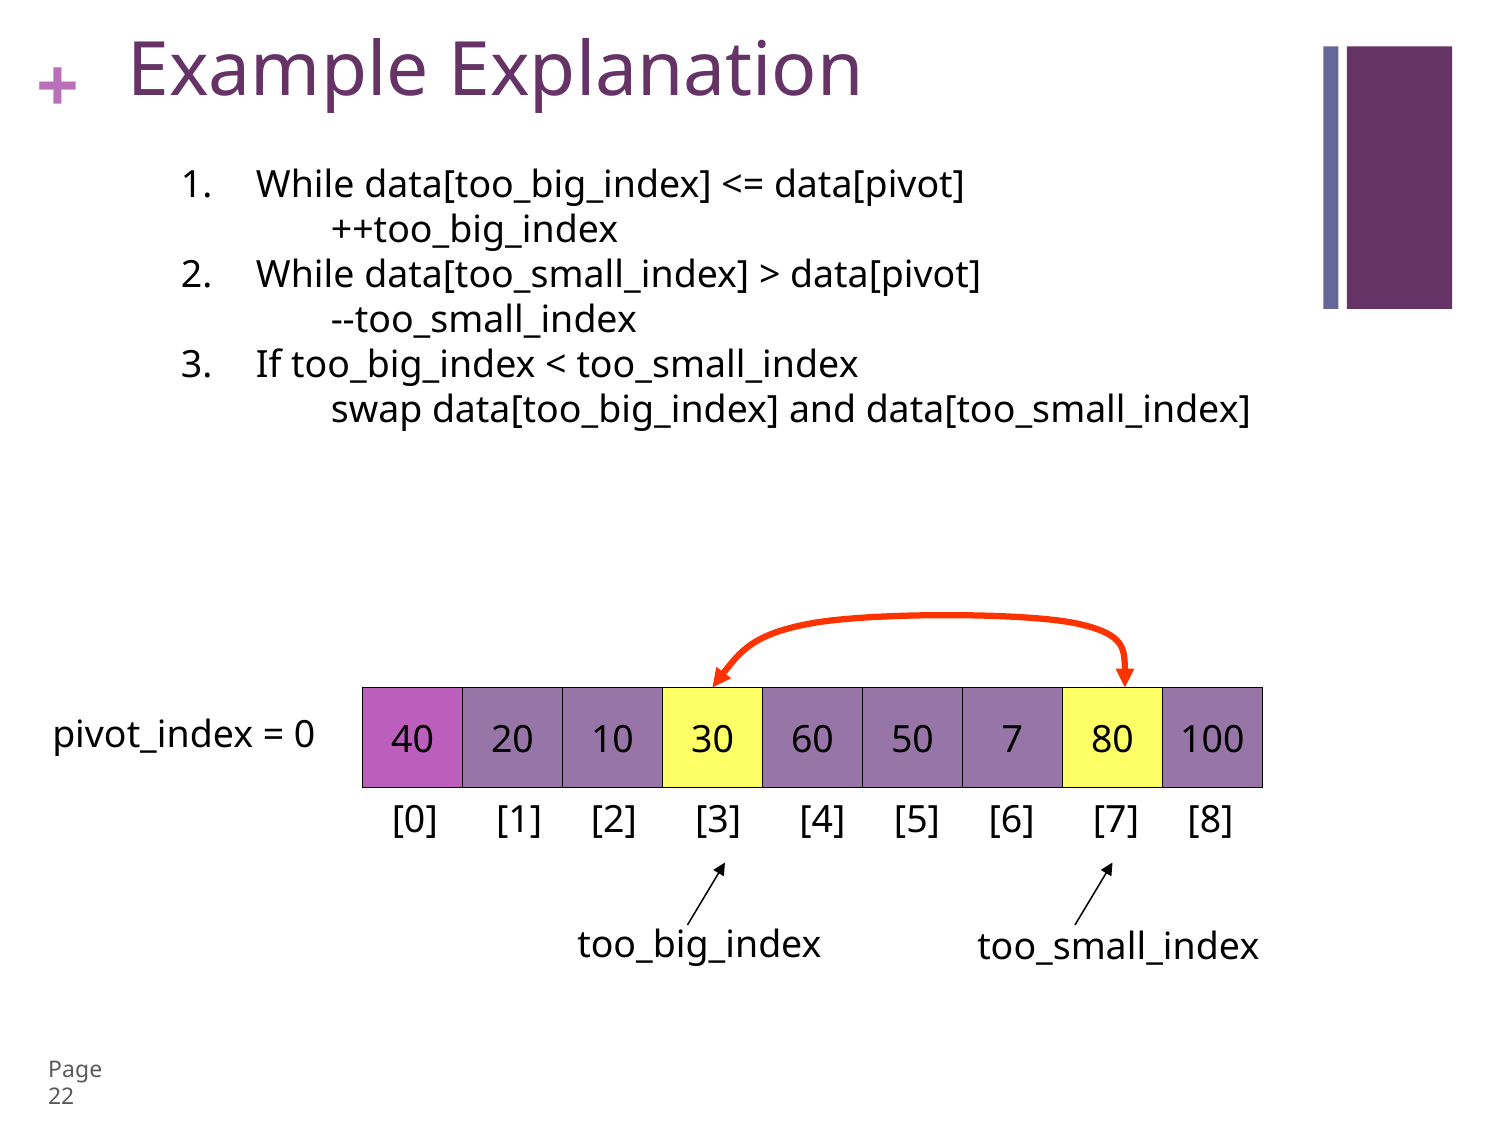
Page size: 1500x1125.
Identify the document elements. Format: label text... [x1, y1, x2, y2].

text_box 100 [1162, 687, 1263, 788]
text_box [687, 862, 725, 926]
text_box 20 [462, 687, 562, 787]
text_box 7 [962, 688, 1062, 787]
text_box While data[too_big_index] <= data[pivot] ++too_big_index While data[too_small_index] > data[pivot] --too_small_index If too_big_index < too_small_index swap data[too_big_index] and data[too_small_index] [166, 152, 1417, 573]
text_box [712, 615, 1132, 688]
text_box 40 [362, 687, 462, 788]
text_box pivot_index = 0 [37, 702, 331, 762]
text_box 80 [1062, 687, 1162, 787]
text_box [1074, 862, 1113, 926]
footer Page 22 [33, 1053, 148, 1114]
text_box too_big_index [562, 912, 1038, 973]
text_box 60 [762, 688, 862, 787]
text_box [0] [1] [2] [3] [4] [5] [6] [7] [8] [377, 787, 1250, 848]
text_box 30 [662, 687, 762, 787]
title Example Explanation [112, 12, 1388, 138]
text_box 10 [562, 687, 662, 787]
text_box 50 [862, 688, 962, 787]
text_box too_small_index [962, 914, 1313, 975]
